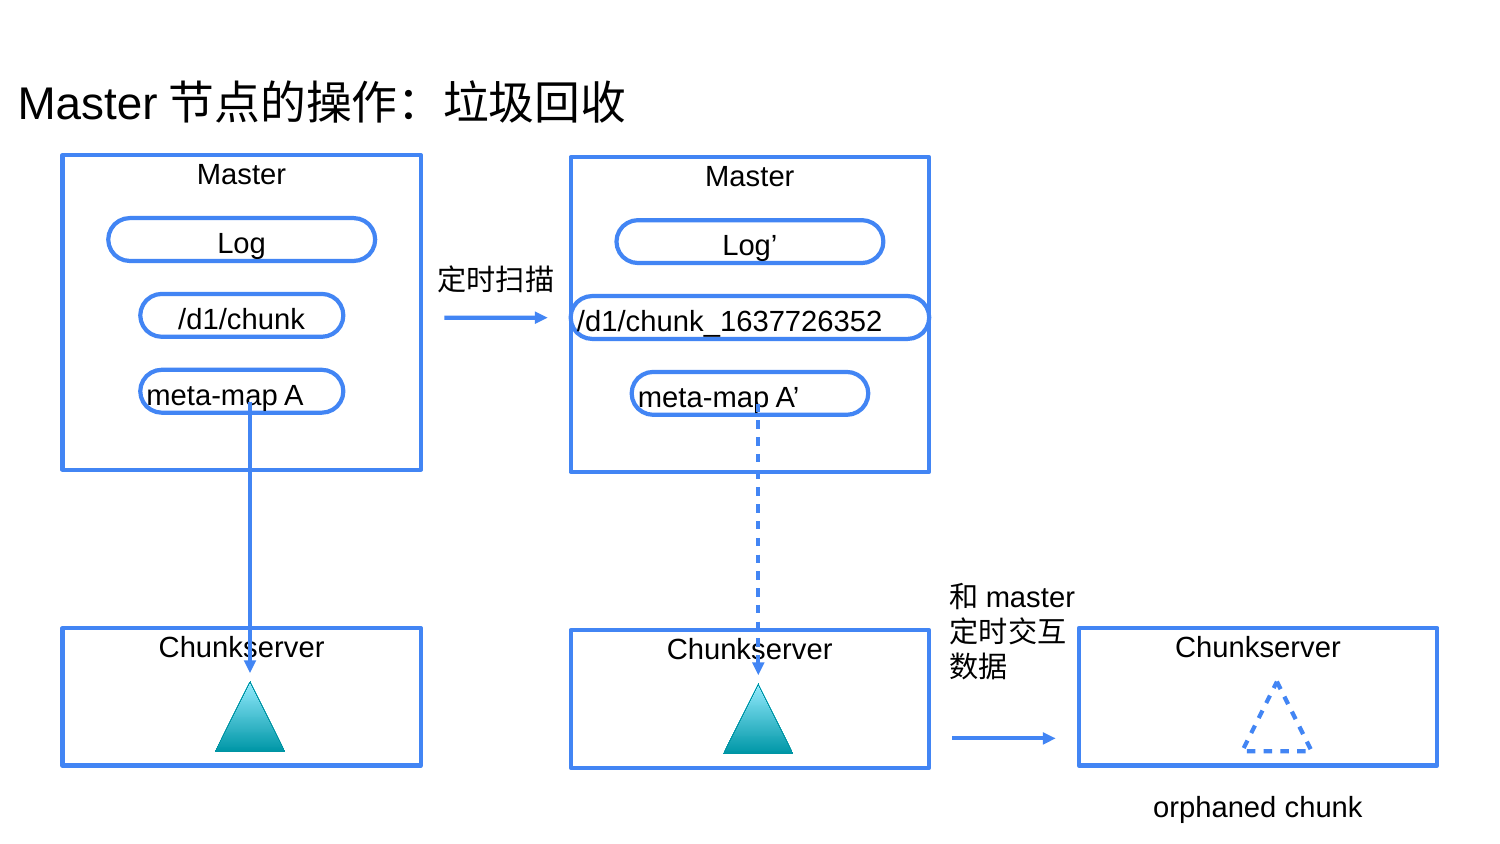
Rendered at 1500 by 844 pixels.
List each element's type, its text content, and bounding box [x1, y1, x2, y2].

title Master节点的操作：垃圾回收 [9, 14, 1491, 188]
text_box [243, 401, 257, 673]
text_box Master [570, 320, 930, 472]
text_box Chunkserver [1078, 628, 1438, 766]
text_box [723, 683, 793, 754]
text_box [1242, 681, 1312, 752]
text_box Master [570, 157, 930, 315]
text_box /d1/chunk_1637726352 [570, 296, 930, 339]
text_box orphaned chunk [1153, 788, 1364, 824]
text_box /d1/chunk [140, 293, 344, 337]
text_box 定时扫描 [437, 261, 555, 297]
text_box meta-map A [140, 369, 344, 413]
text_box Chunkserver [62, 628, 421, 766]
text_box [444, 311, 548, 324]
text_box 和master 定时交互 数据 [949, 577, 1076, 683]
text_box [752, 662, 765, 676]
text_box [952, 732, 1056, 745]
text_box meta-map A’ [631, 371, 869, 415]
text_box Master [62, 155, 421, 470]
text_box Log’ [616, 220, 884, 264]
text_box Chunkserver [570, 630, 930, 768]
text_box Log [108, 218, 376, 261]
text_box [215, 681, 285, 752]
